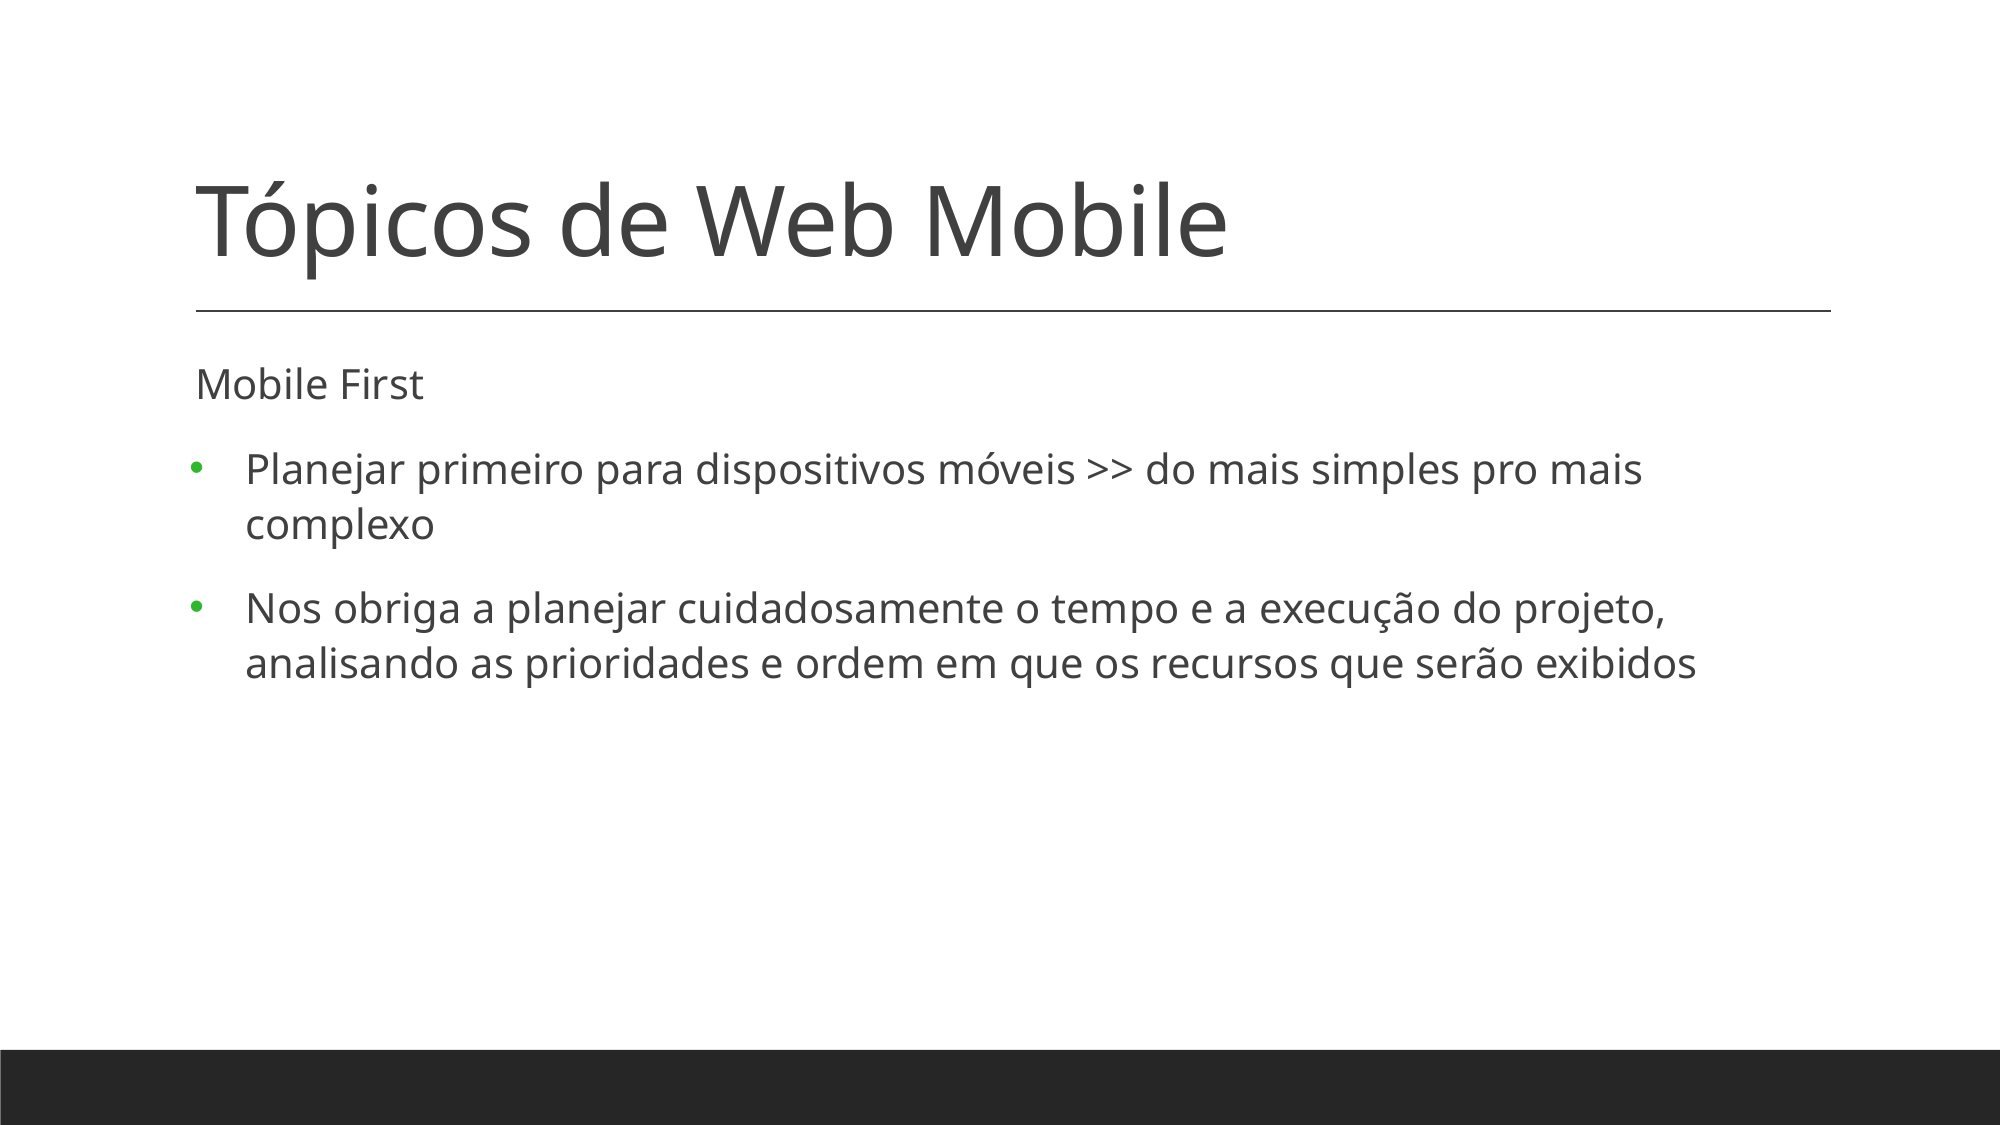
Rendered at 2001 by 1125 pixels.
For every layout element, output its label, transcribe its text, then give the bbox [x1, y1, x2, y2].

list Mobile First Planejar primeiro para dispositivos móveis >> do mais simples pro mais complexo Nos obriga a planejar cuidadosamente o tempo e a execução do projeto, analisando as prioridades e ordem em que os recursos que serão exibidos [180, 345, 1830, 963]
title Tópicos de Web Mobile [180, 47, 1830, 285]
